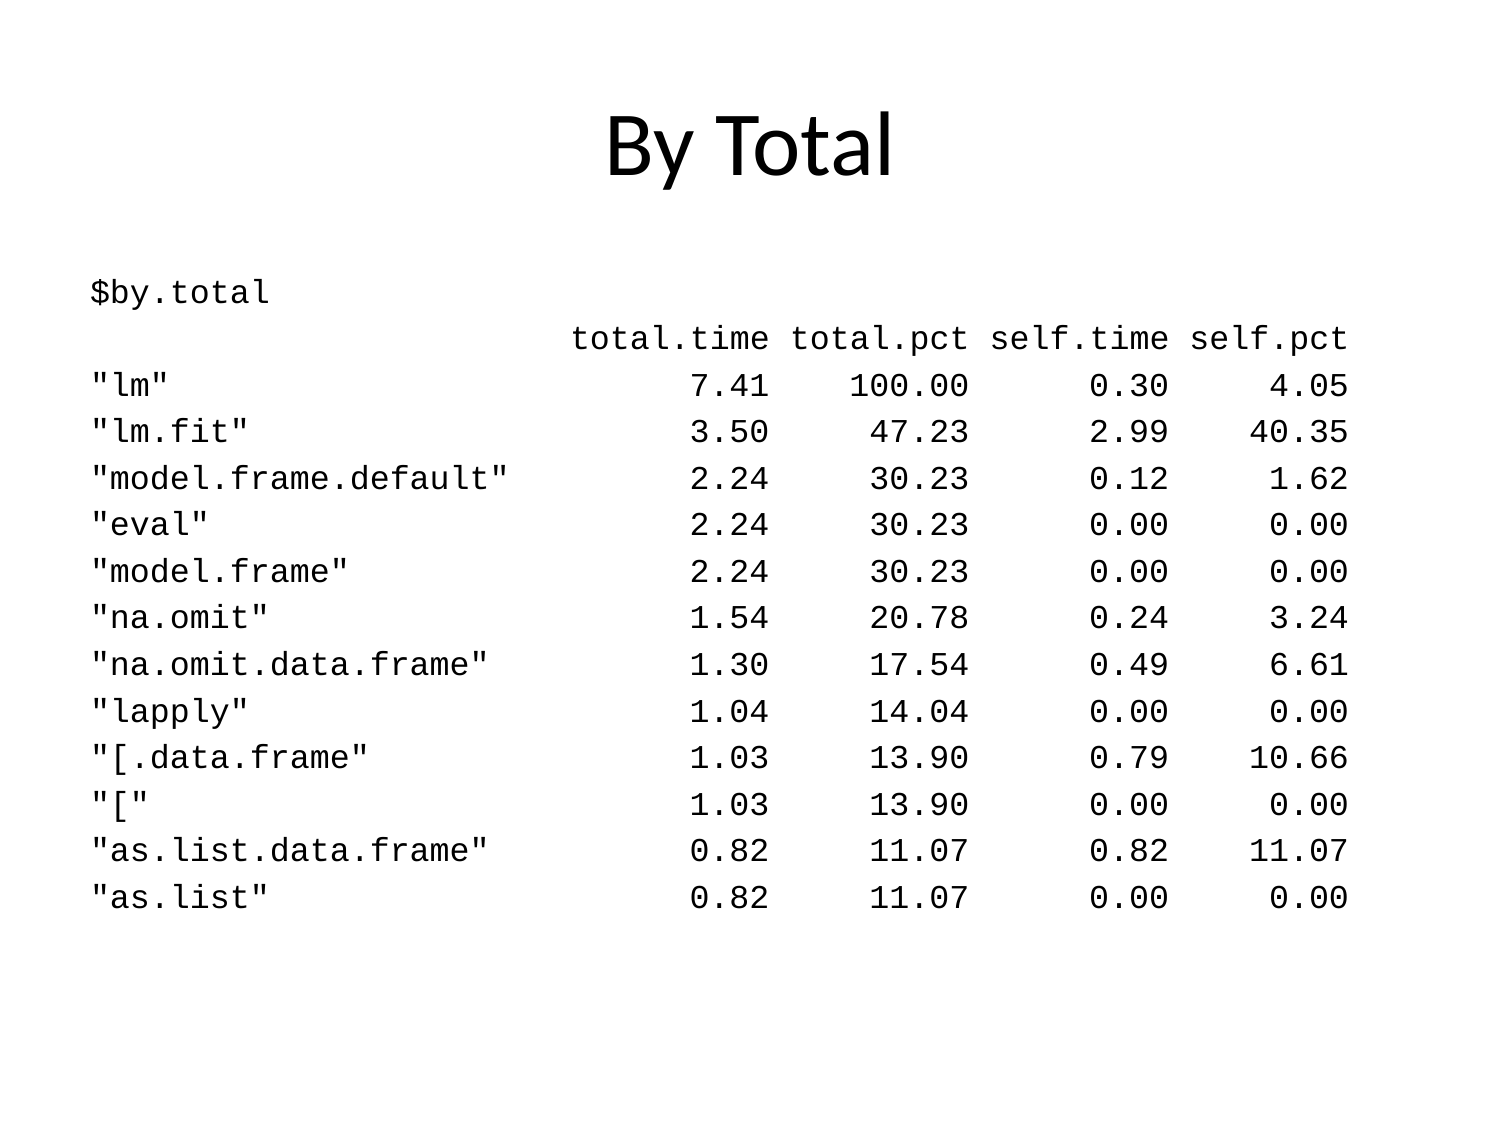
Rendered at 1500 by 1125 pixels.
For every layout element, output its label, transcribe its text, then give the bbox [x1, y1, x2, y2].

list $by.total total.time total.pct self.time self.pct "lm" 7.41 100.00 0.30 4.05 "lm.fit" 3.50 47.23 2.99 40.35 "model.frame.default" 2.24 30.23 0.12 1.62 "eval" 2.24 30.23 0.00 0.00 "model.frame" 2.24 30.23 0.00 0.00 "na.omit" 1.54 20.78 0.24 3.24 "na.omit.data.frame" 1.30 17.54 0.49 6.61 "lapply" 1.04 14.04 0.00 0.00 "[.data.frame" 1.03 13.90 0.79 10.66 "[" 1.03 13.90 0.00 0.00 "as.list.data.frame" 0.82 11.07 0.82 11.07 "as.list" 0.82 11.07 0.00 0.00 [75, 262, 1425, 1005]
title By Total [75, 45, 1425, 233]
